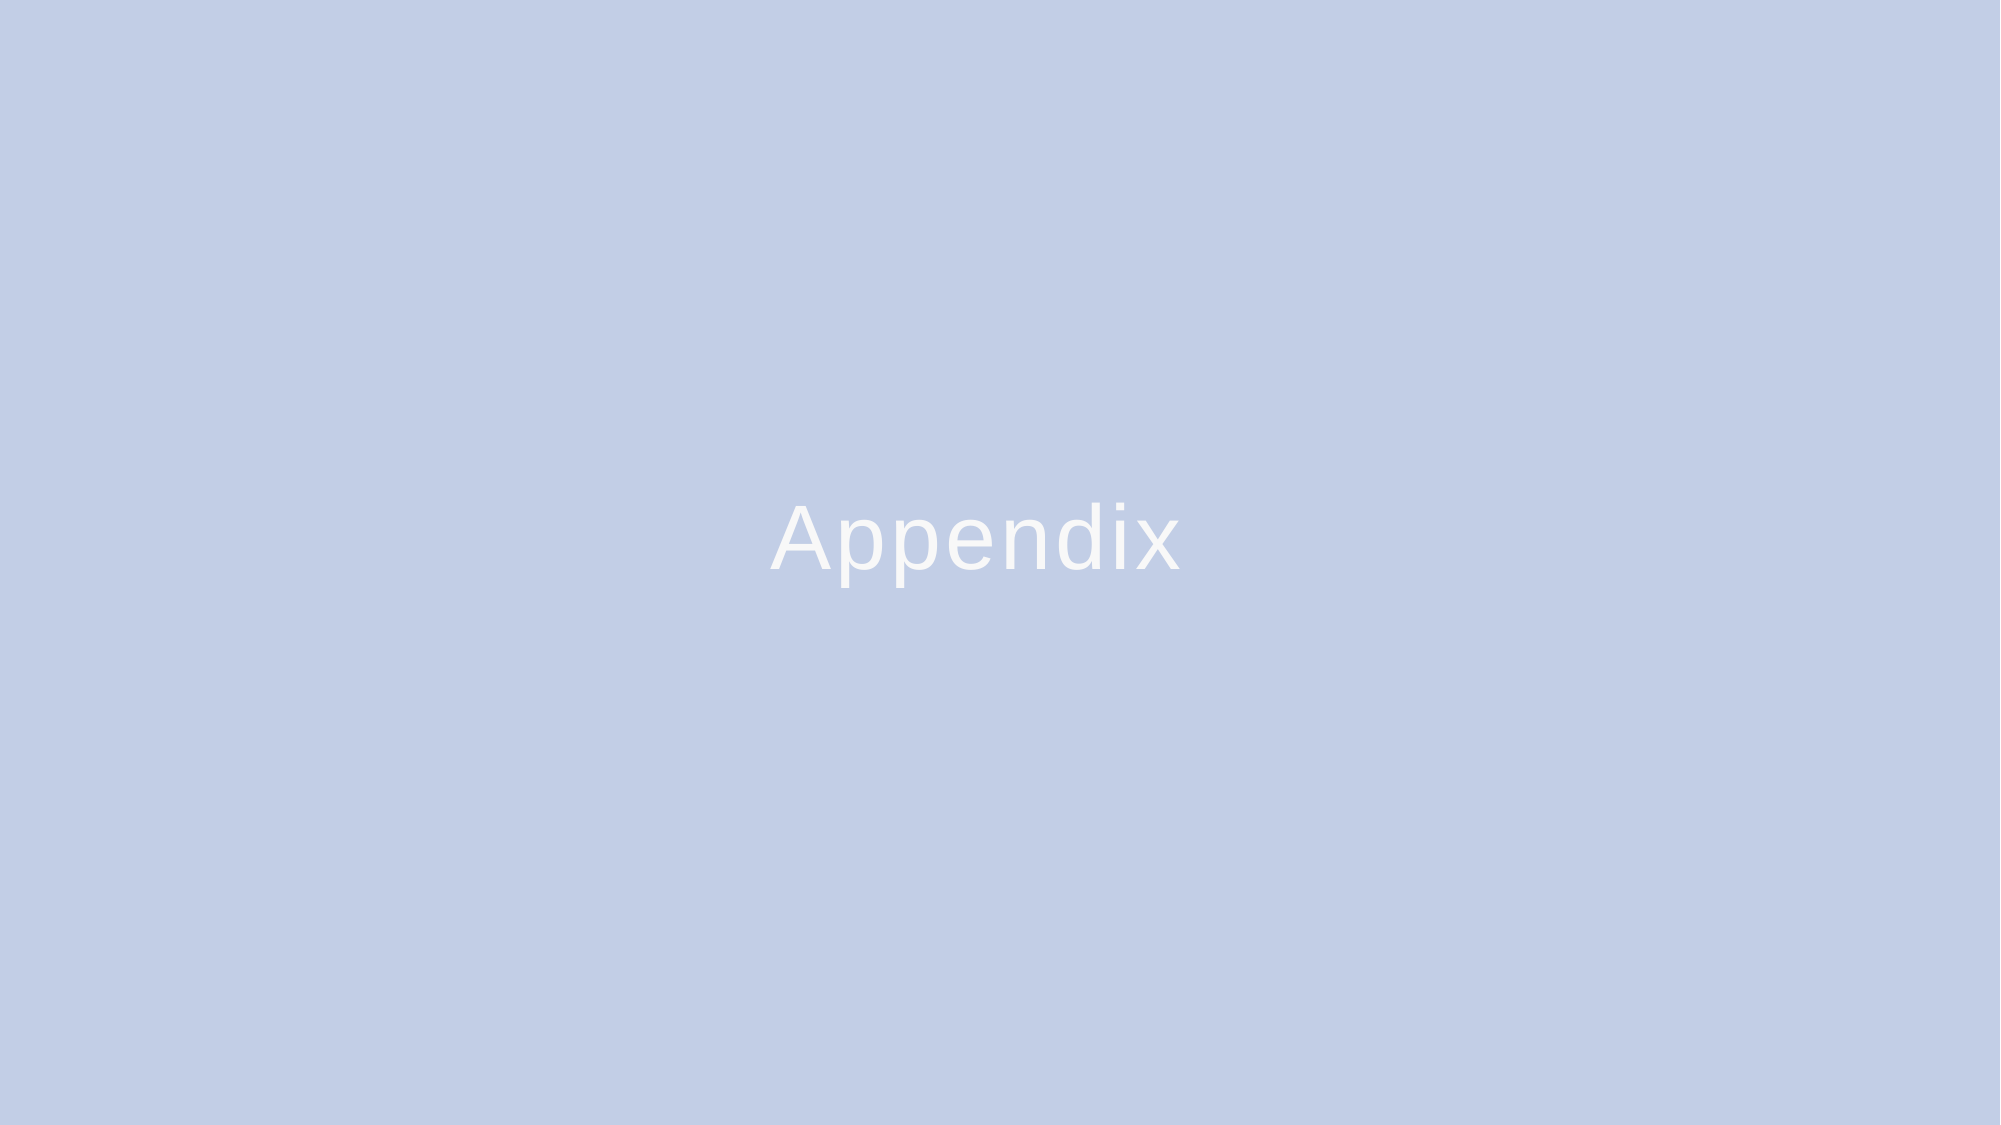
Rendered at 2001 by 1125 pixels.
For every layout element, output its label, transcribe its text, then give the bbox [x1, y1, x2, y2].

title Appendix [770, 370, 1343, 596]
